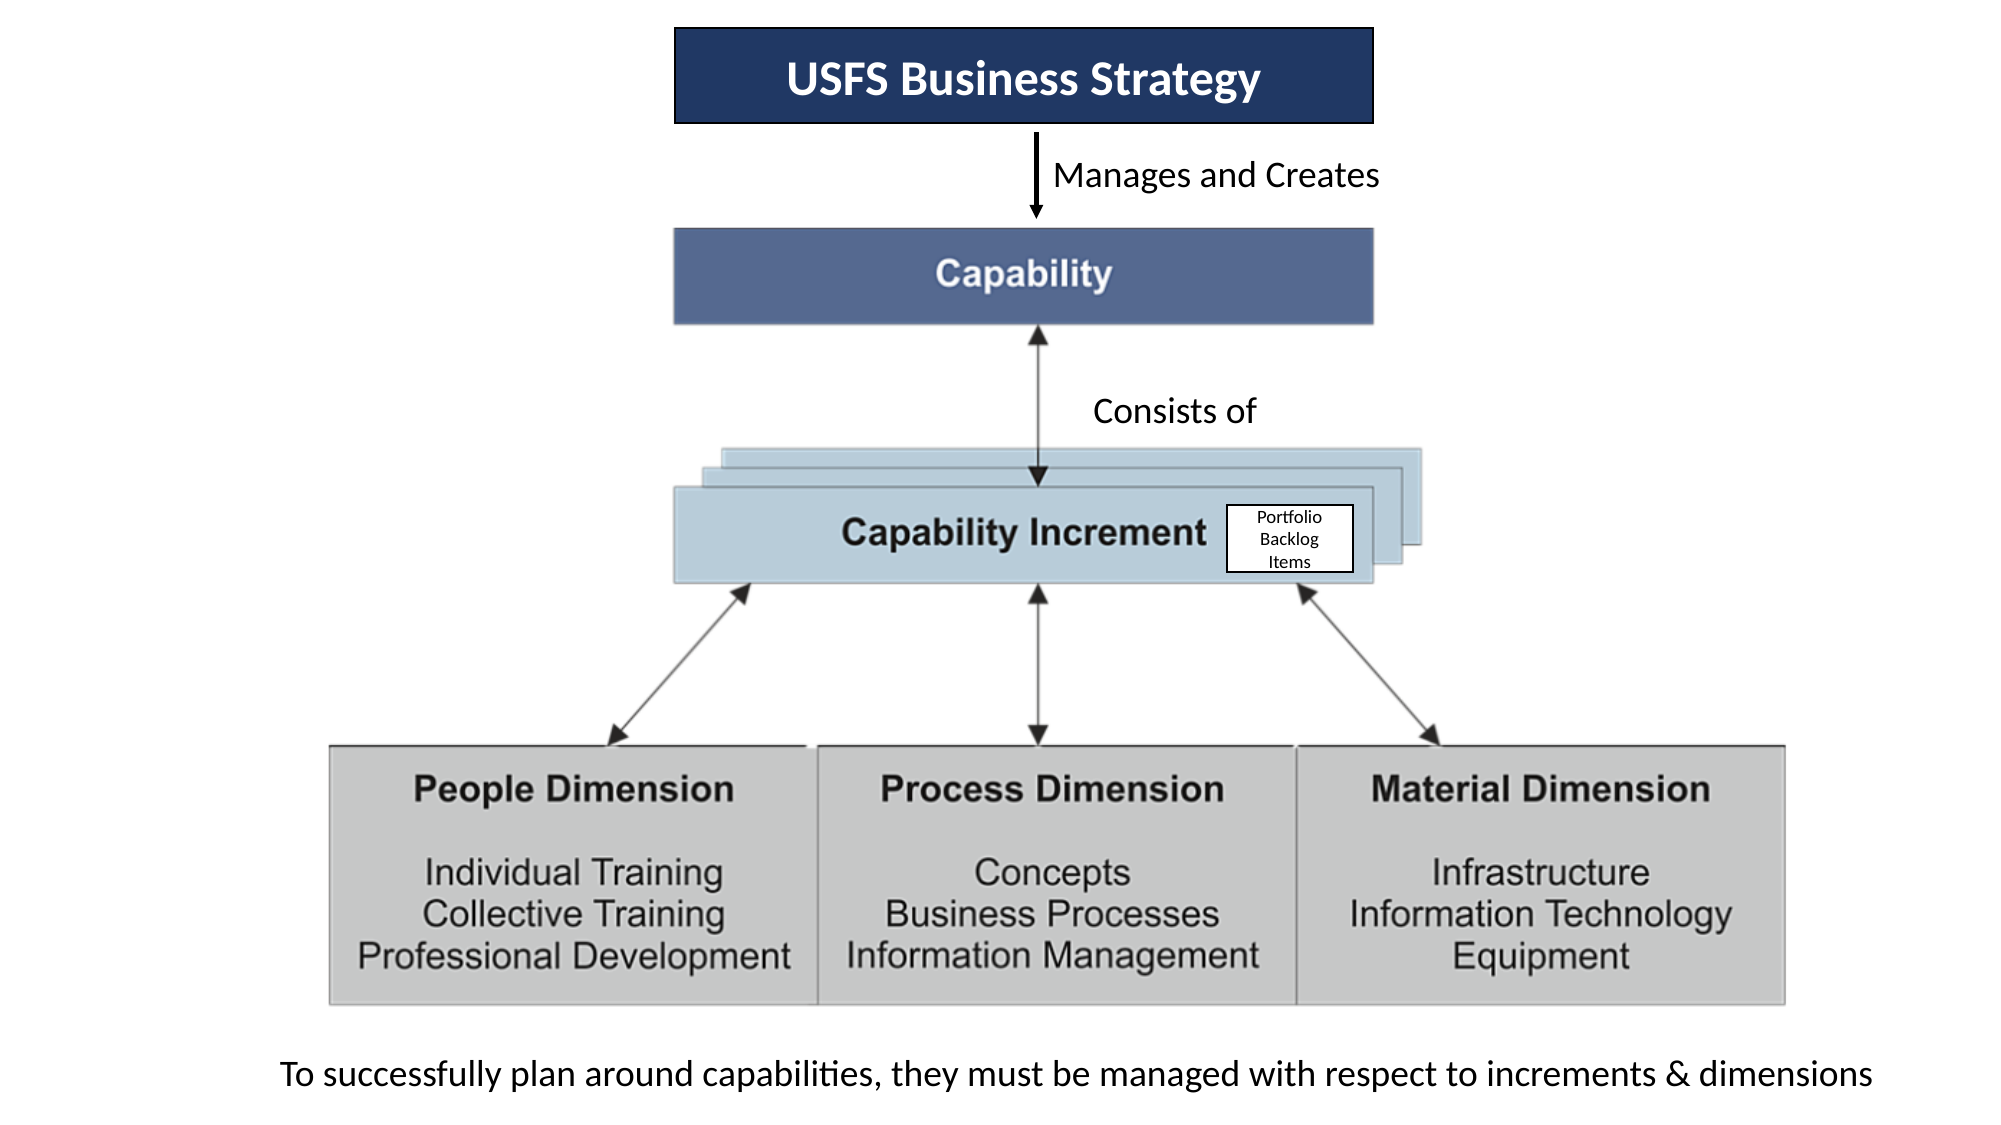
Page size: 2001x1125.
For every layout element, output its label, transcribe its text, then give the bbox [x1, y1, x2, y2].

text_box To successfully plan around capabilities, they must be managed with respect to increments & dimensions [265, 1041, 1891, 1102]
text_box Manages and Creates [1038, 142, 1396, 203]
picture [260, 218, 1845, 1016]
text_box USFS Business Strategy [674, 27, 1374, 124]
